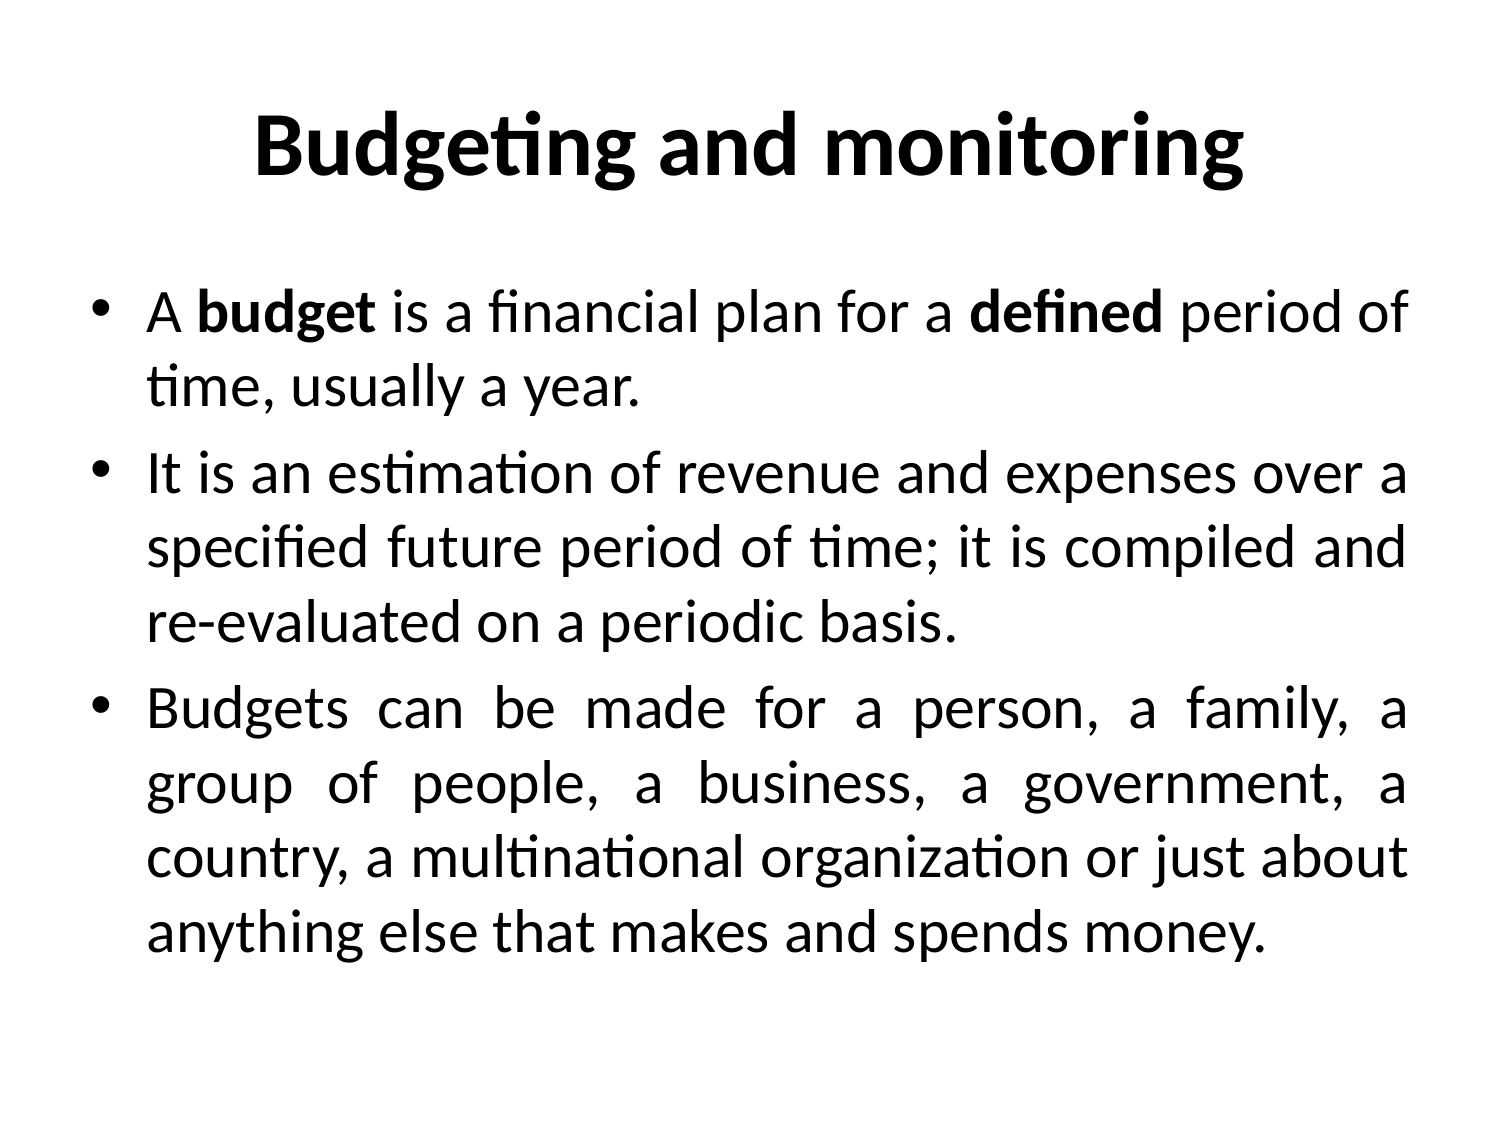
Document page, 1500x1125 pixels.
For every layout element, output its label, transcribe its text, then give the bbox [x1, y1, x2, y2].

list A budget is a financial plan for a defined period of time, usually a year. It is an estimation of revenue and expenses over a specified future period of time; it is compiled and re-evaluated on a periodic basis. Budgets can be made for a person, a family, a group of people, a business, a government, a country, a multinational organization or just about anything else that makes and spends money. [75, 262, 1425, 1005]
title Budgeting and monitoring [75, 45, 1425, 233]
